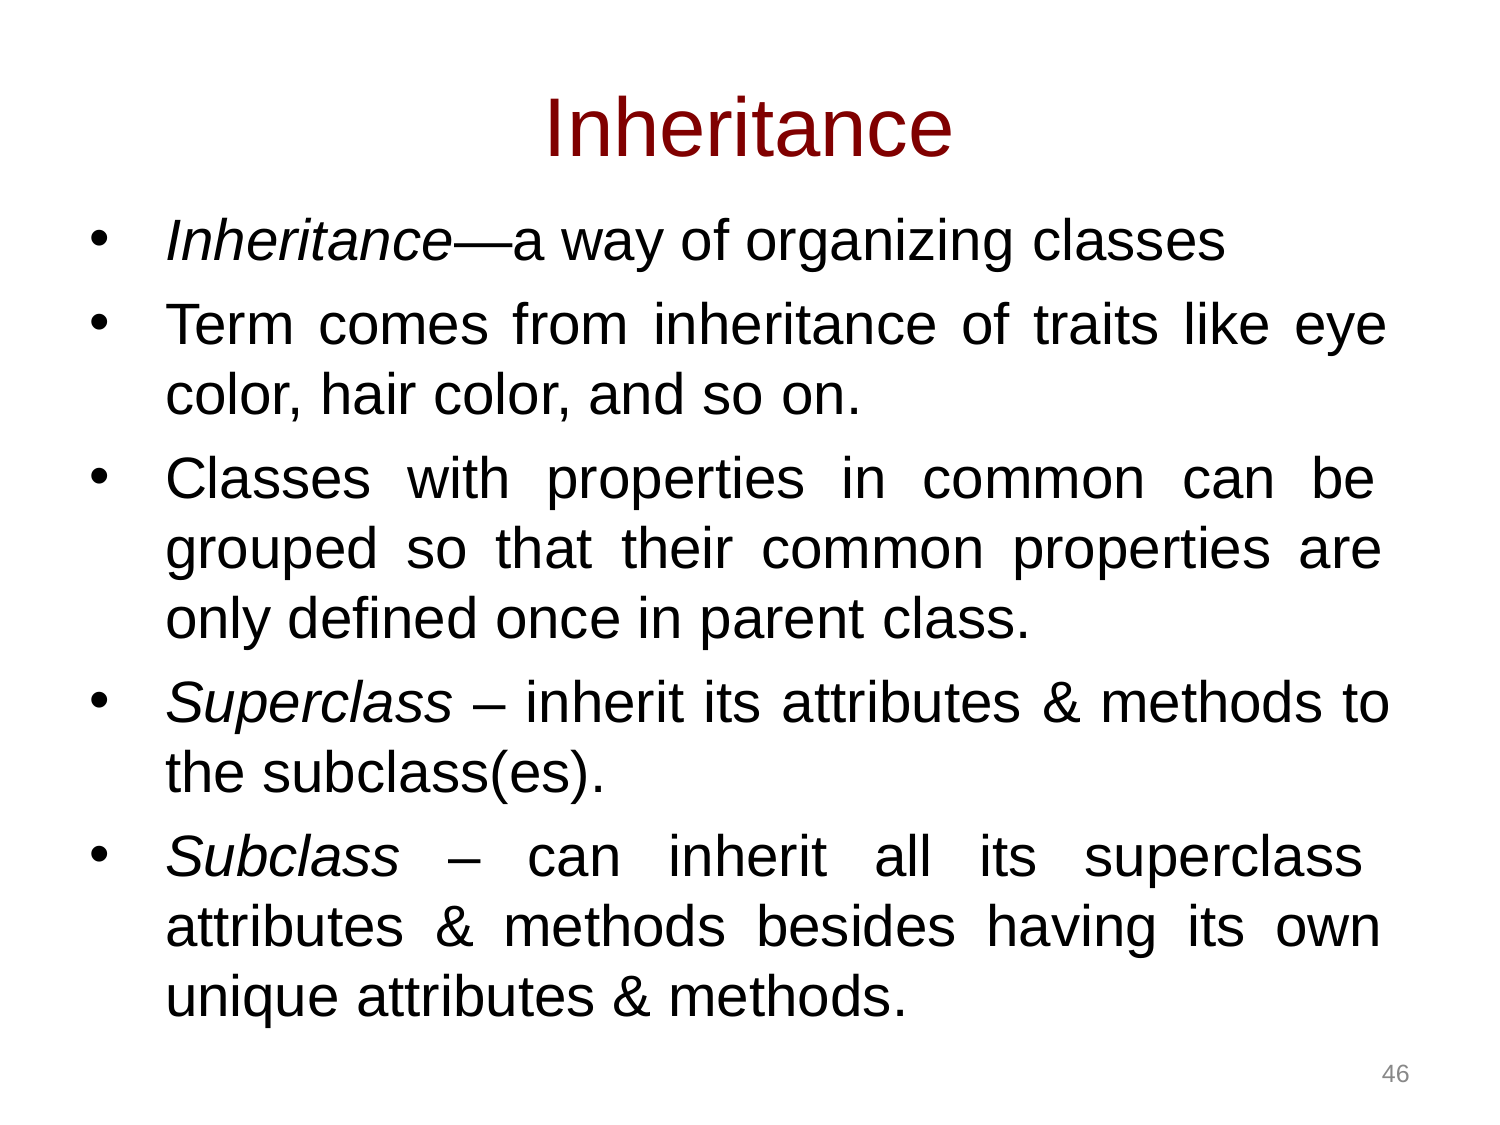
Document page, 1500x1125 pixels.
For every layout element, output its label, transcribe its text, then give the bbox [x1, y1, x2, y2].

slide_number 46 [1375, 1057, 1417, 1125]
title Inheritance [541, 70, 958, 186]
text_box Inheritance—a way of organizing classes Term comes from inheritance of traits like eye color, hair color, and so on. Classes with properties in common can be grouped so that their common properties are only defined once in parent class. Superclass – inherit its attributes & methods to the subclass(es). Subclass – can inherit all its superclass attributes & methods besides having its own unique attributes & methods. [87, 186, 1413, 1028]
